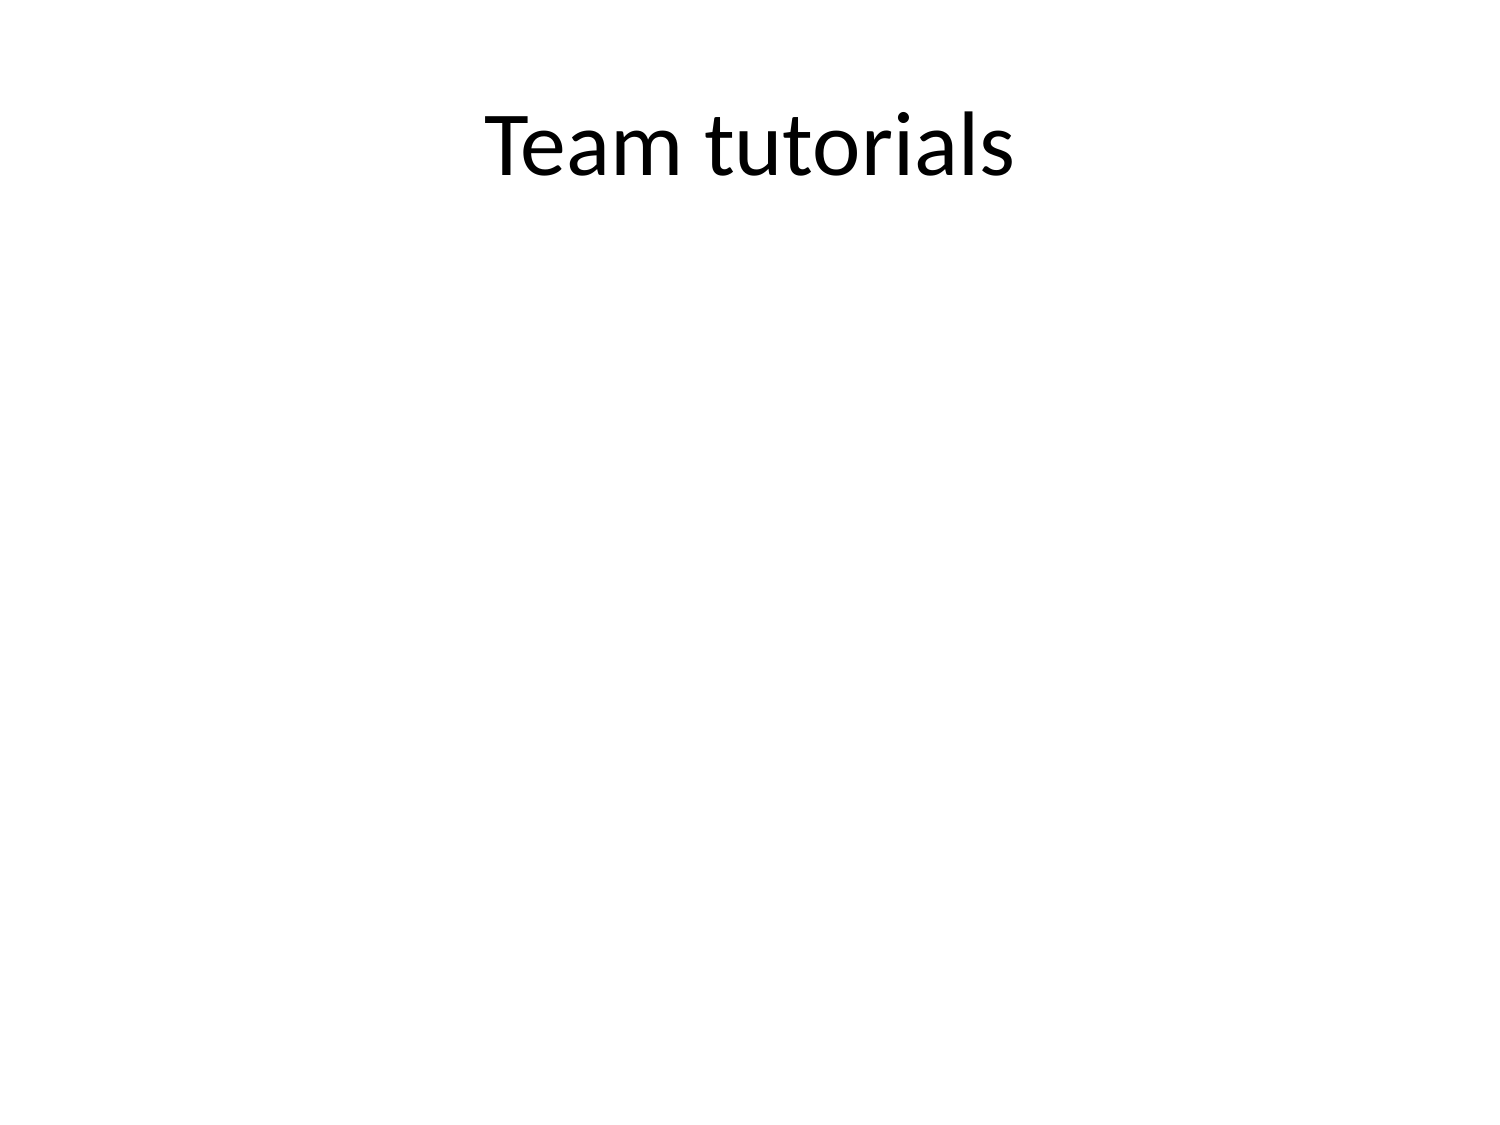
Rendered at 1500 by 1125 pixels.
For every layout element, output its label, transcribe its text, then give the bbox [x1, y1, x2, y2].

title Team tutorials [75, 45, 1425, 233]
